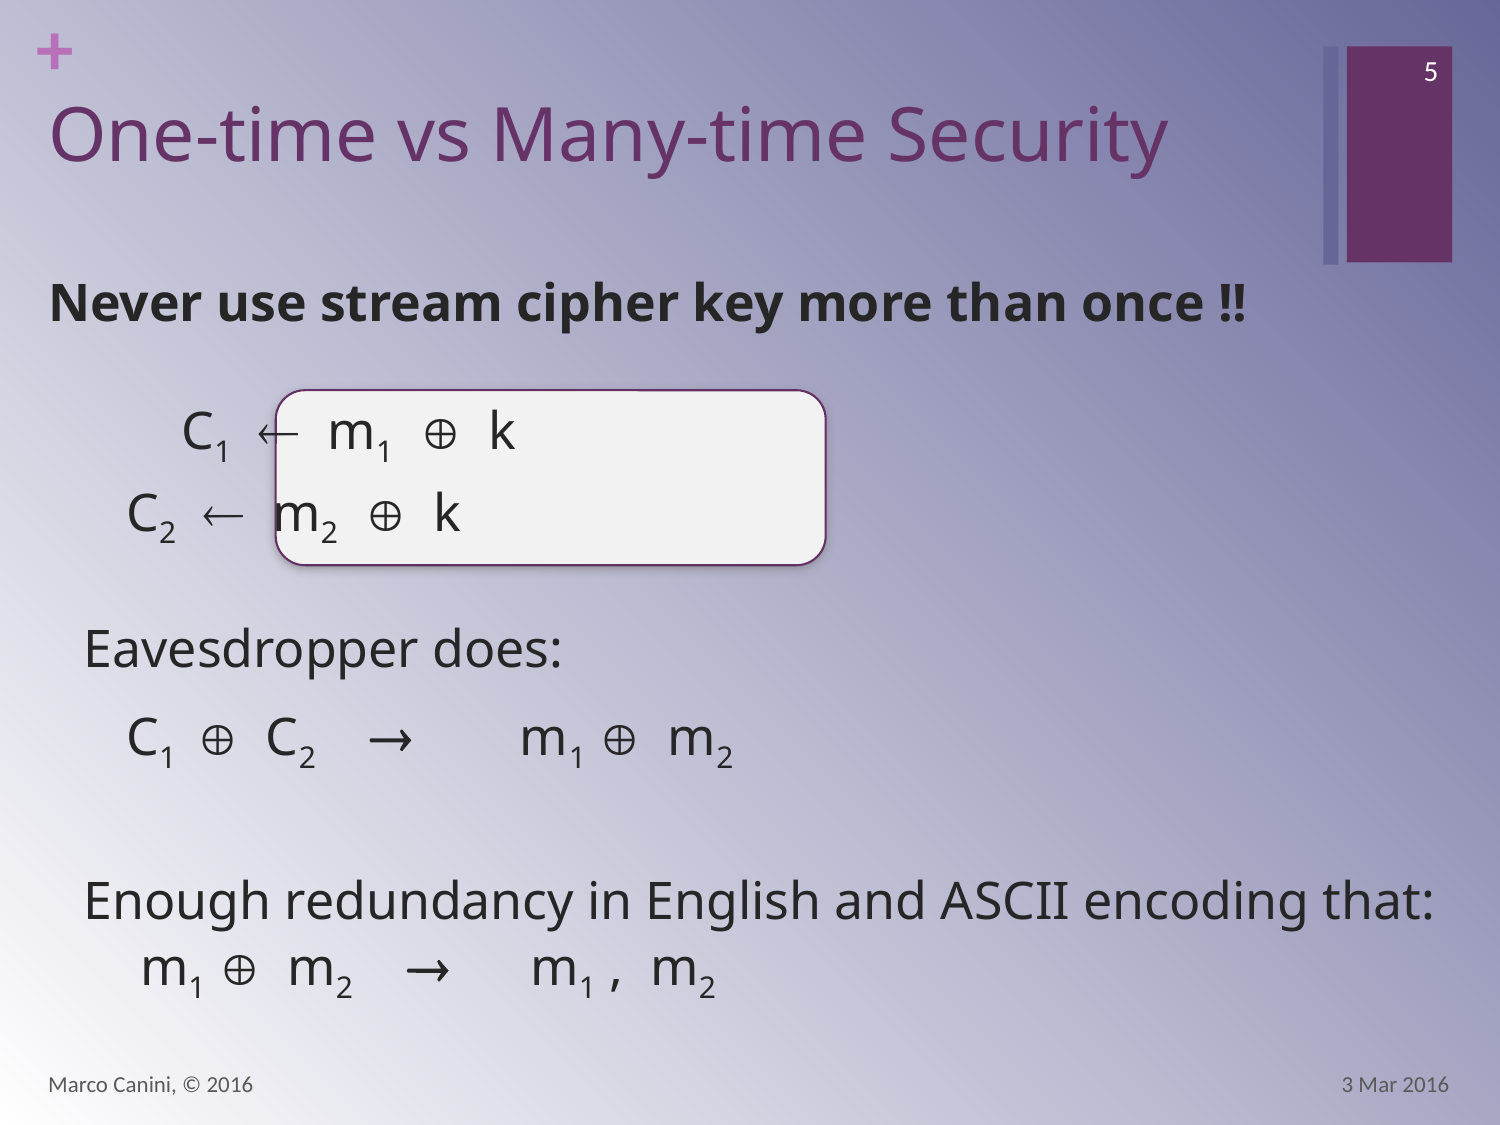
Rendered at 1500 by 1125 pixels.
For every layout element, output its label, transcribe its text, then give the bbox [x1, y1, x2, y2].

title One-time vs Many-time Security [33, 79, 1322, 262]
slide_number 5 [1362, 39, 1454, 100]
list Never use stream cipher key more than once !! C1  m1  k C2  m2  k Eavesdropper does: C1  C2  m1  m2 Enough redundancy in English and ASCII encoding that: m1  m2  m1 , m2 [33, 262, 1465, 1054]
footer Marco Canini, © 2016 [33, 1053, 1038, 1114]
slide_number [1114, 1053, 1465, 1114]
